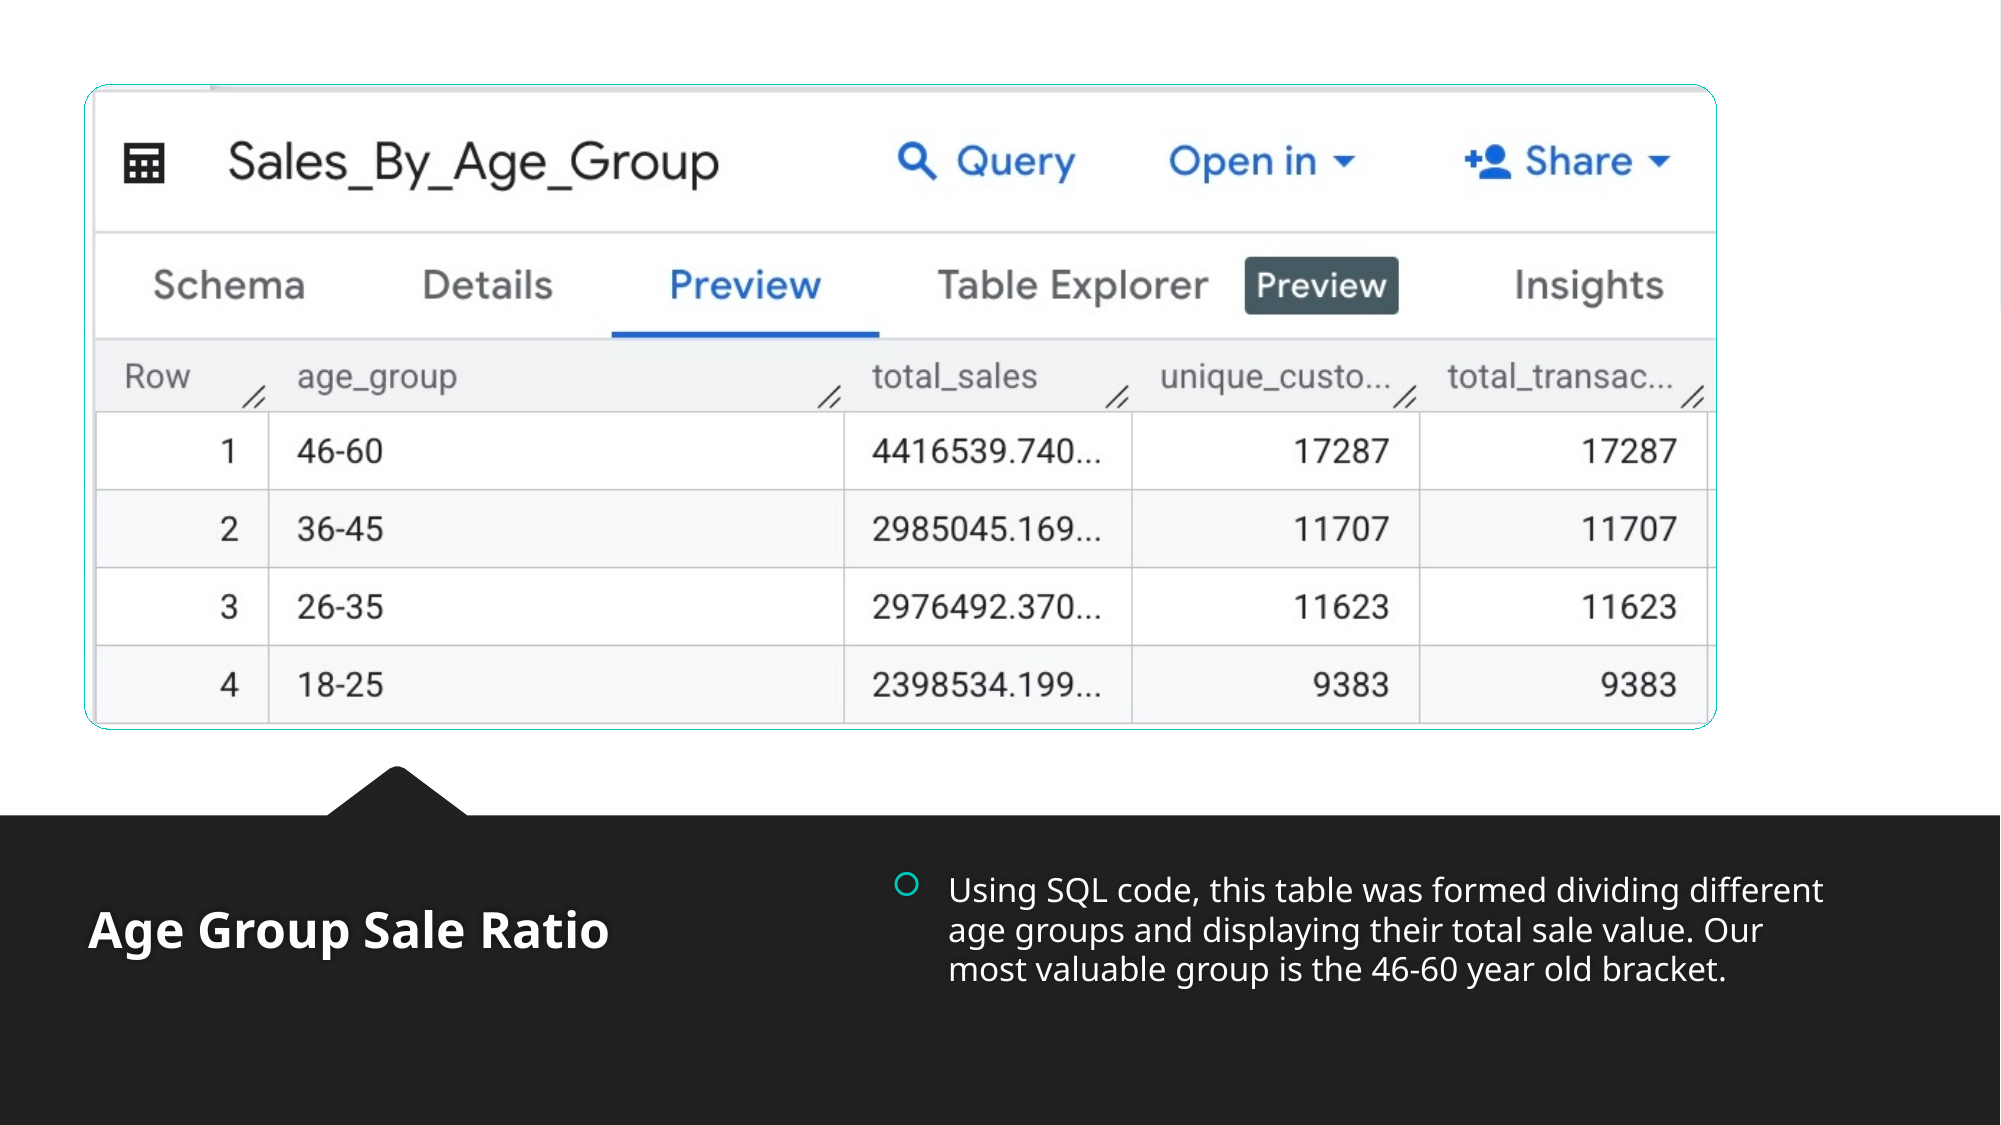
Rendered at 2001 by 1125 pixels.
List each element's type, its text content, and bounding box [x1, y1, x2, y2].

title Age Group Sale Ratio [74, 849, 827, 1009]
text_box [0, 765, 2000, 1125]
text_box [0, 0, 2000, 814]
list Using SQL code, this table was formed dividing different age groups and displaying their total sale value. Our most valuable group is the 46-60 year old bracket. [876, 849, 1866, 1009]
picture [84, 84, 1718, 730]
